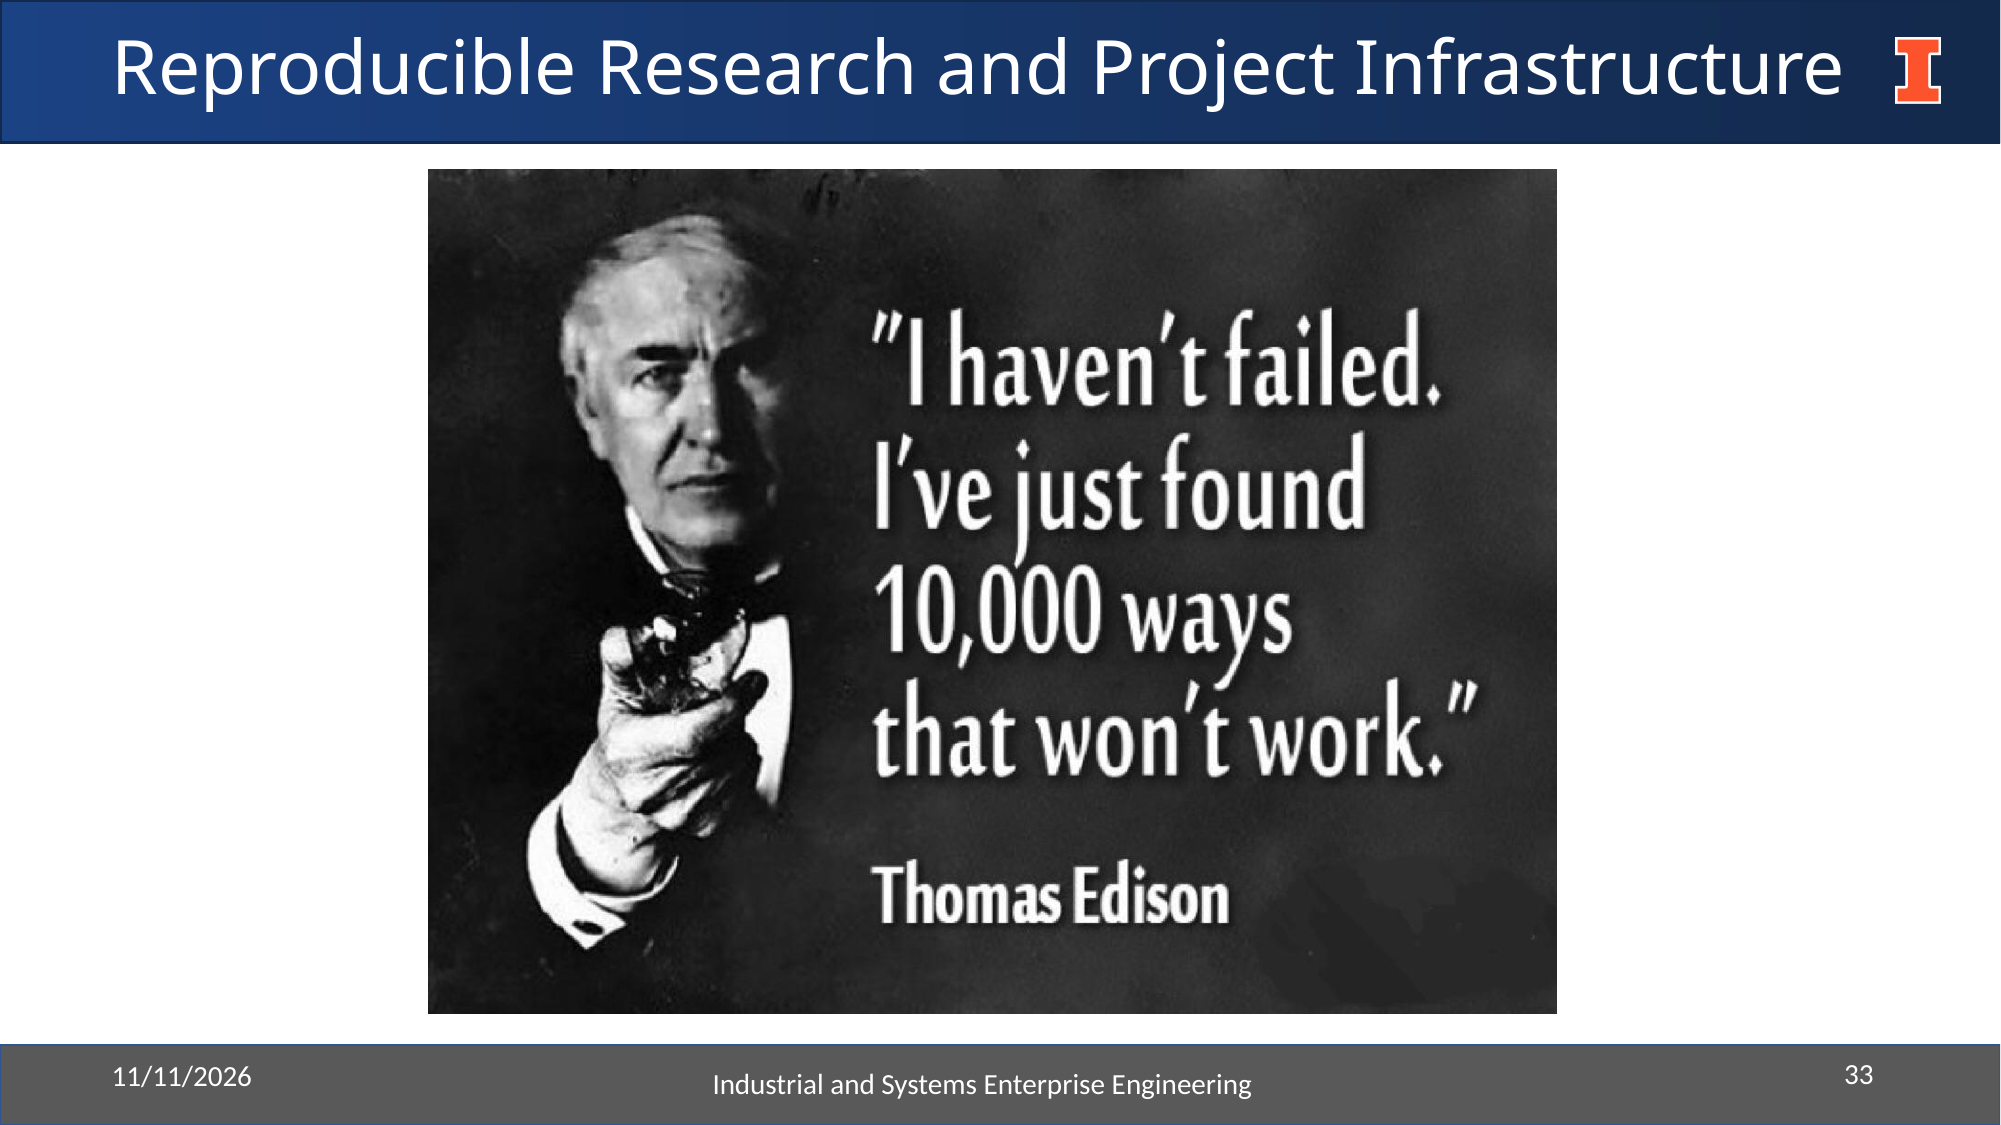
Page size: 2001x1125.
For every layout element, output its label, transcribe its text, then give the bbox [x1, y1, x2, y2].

slide_number 33 [1412, 1042, 1889, 1103]
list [428, 169, 1557, 1014]
footer Industrial and Systems Enterprise Engineering [627, 1042, 1338, 1123]
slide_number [96, 1045, 547, 1106]
title Reproducible Research and Project Infrastructure [96, 0, 1889, 140]
picture [1895, 37, 1941, 104]
